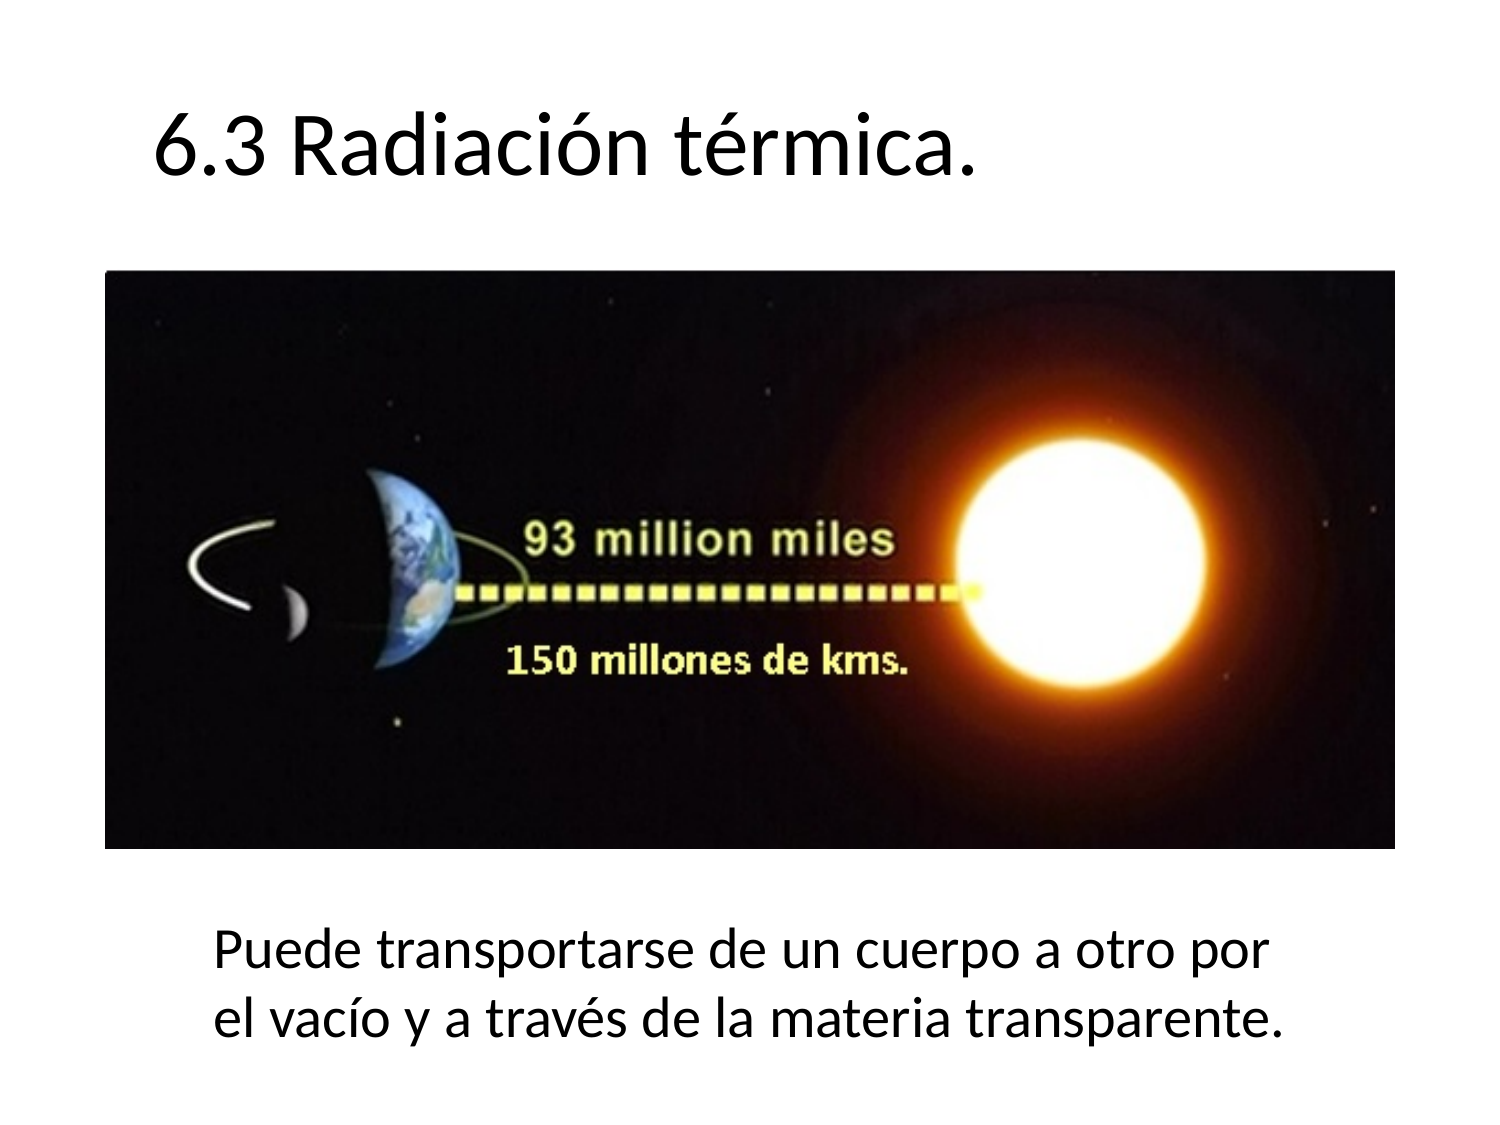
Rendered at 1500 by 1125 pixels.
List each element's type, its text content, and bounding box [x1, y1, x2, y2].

title 6.3 Radiación térmica. [75, 45, 1425, 233]
picture [105, 269, 1395, 850]
text_box Puede transportarse de un cuerpo a otro por el vacío y a través de la materia transparente. [199, 902, 1336, 1057]
